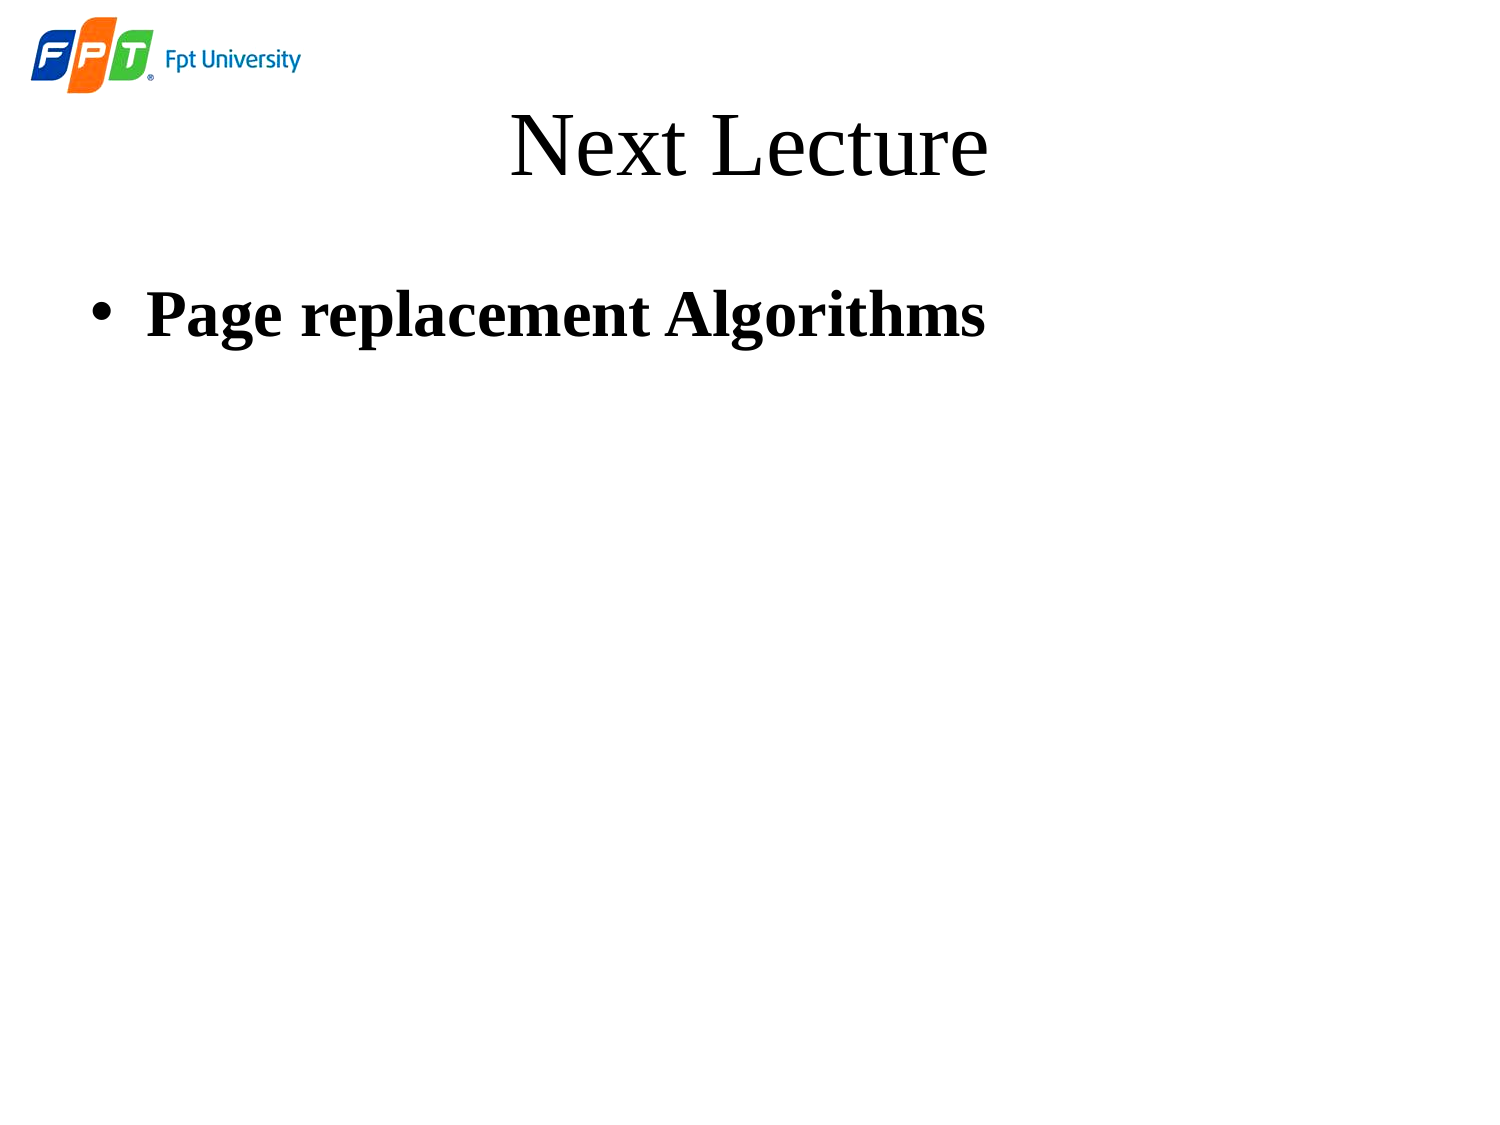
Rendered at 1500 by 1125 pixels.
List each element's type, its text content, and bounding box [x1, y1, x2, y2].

title Next Lecture [75, 45, 1425, 233]
list Page replacement Algorithms [75, 262, 1425, 675]
picture [0, 0, 325, 122]
